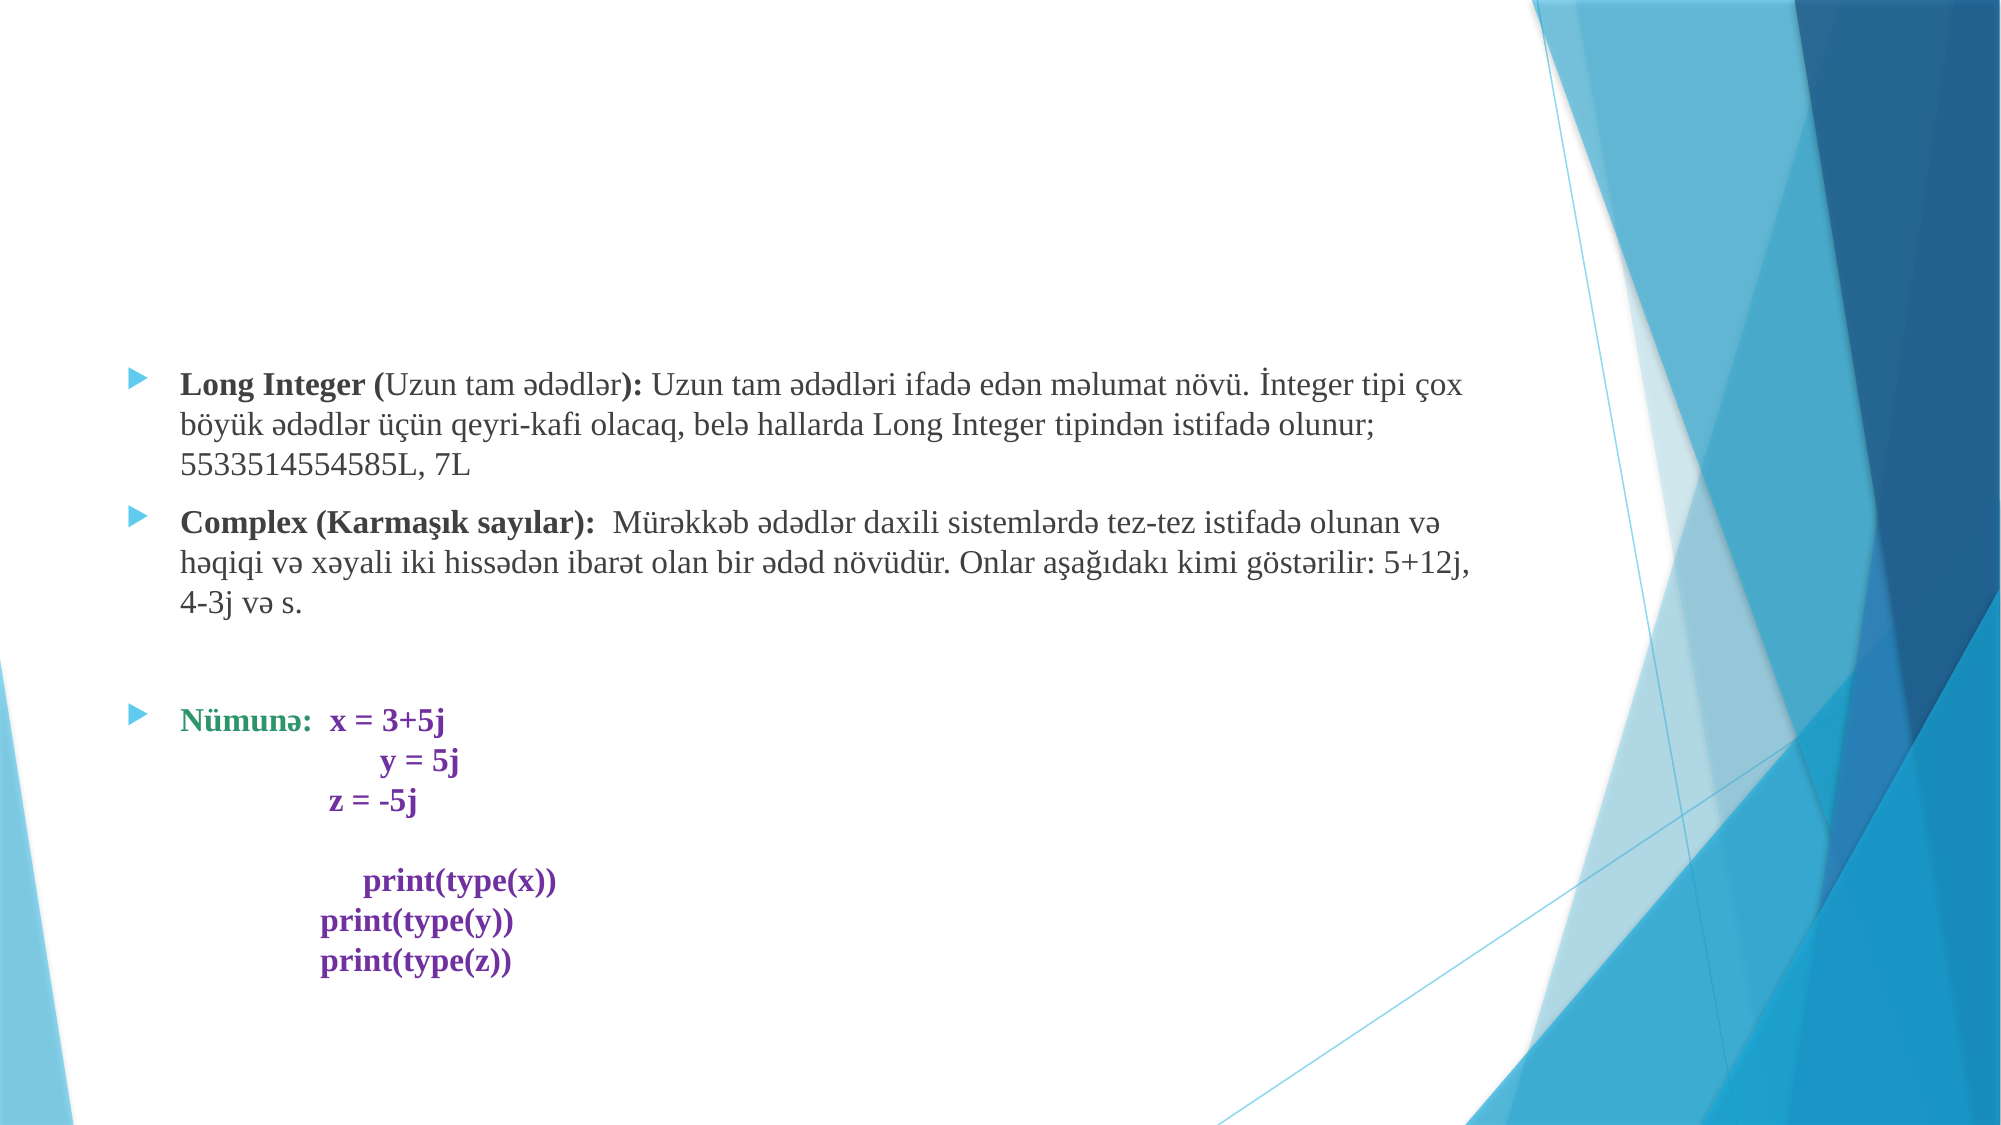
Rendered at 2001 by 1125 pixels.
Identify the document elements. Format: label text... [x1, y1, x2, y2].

list Long Integer (Uzun tam ədədlər): Uzun tam ədədləri ifadə edən məlumat növü. İnteger tipi çox böyük ədədlər üçün qeyri-kafi olacaq, belə hallarda Long Integer tipindən istifadə olunur; 5533514554585L, 7L Complex (Karmaşık sayılar): Mürəkkəb ədədlər daxili sistemlərdə tez-tez istifadə olunan və həqiqi və xəyali iki hissədən ibarət olan bir ədəd növüdür. Onlar aşağıdakı kimi göstərilir: 5+12j, 4-3j və s. Nümunə: x = 3+5j y = 5j z = -5j print(type(x)) print(type(y)) print(type(z)) [111, 354, 1522, 992]
